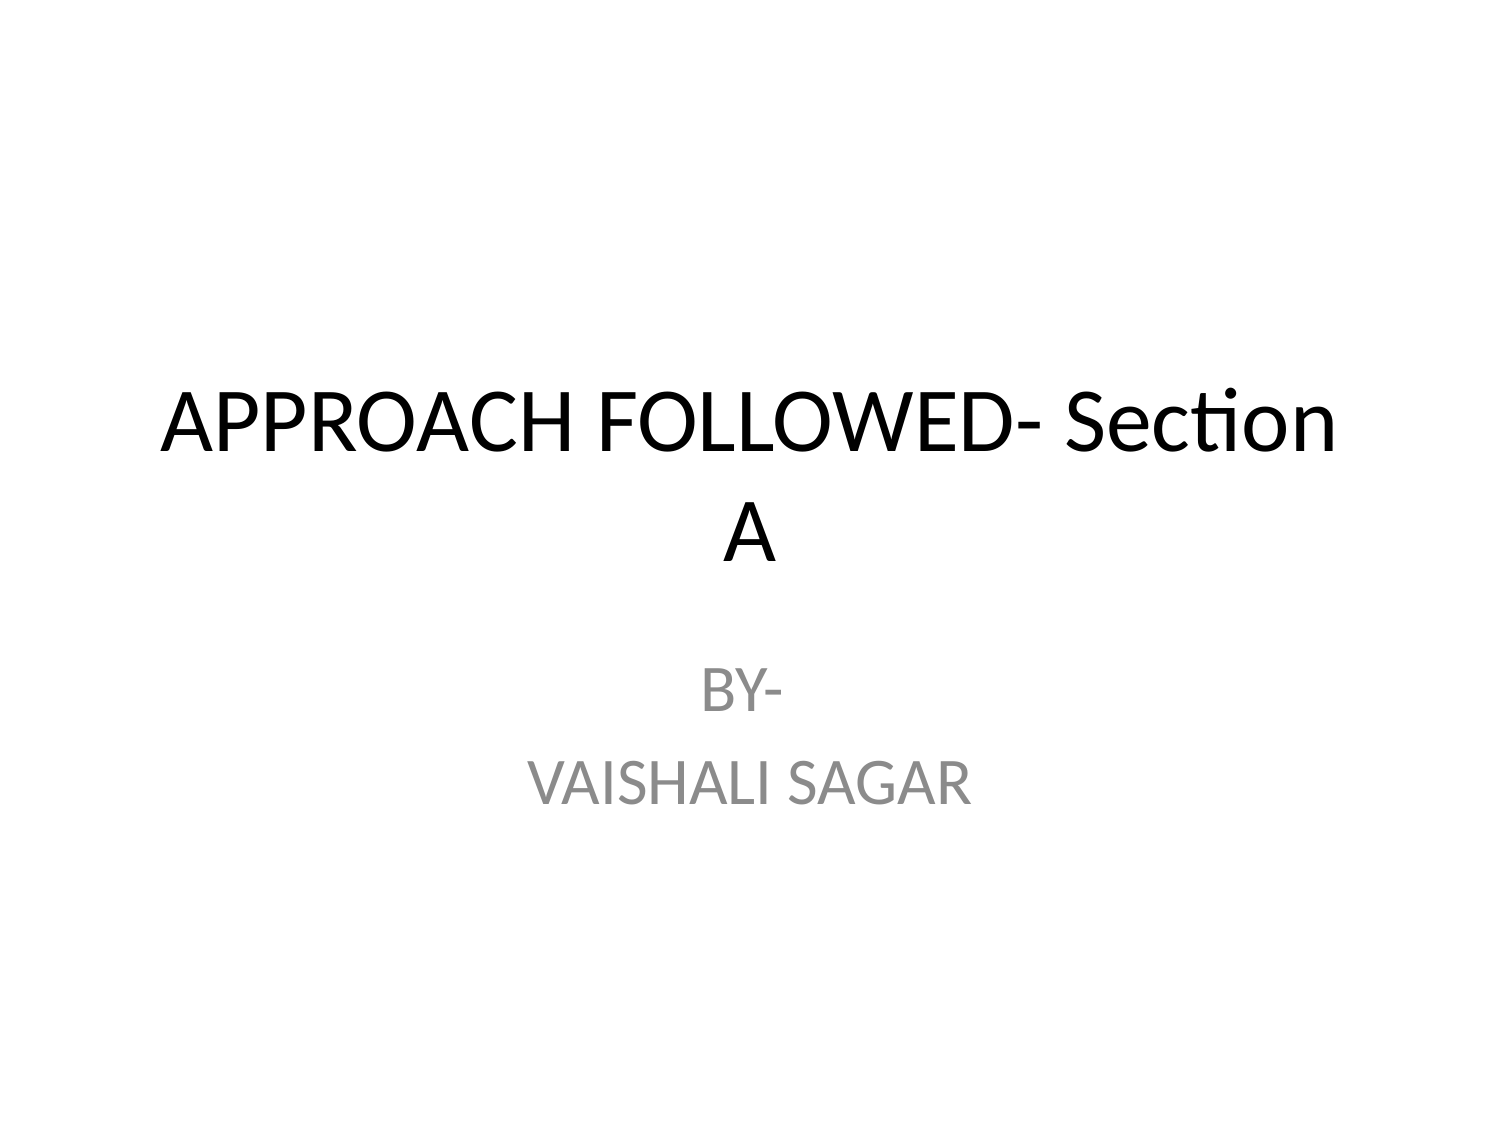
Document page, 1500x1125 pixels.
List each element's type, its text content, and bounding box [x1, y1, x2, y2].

title APPROACH FOLLOWED- Section A [112, 349, 1388, 591]
subtitle BY- VAISHALI SAGAR [225, 637, 1275, 925]
